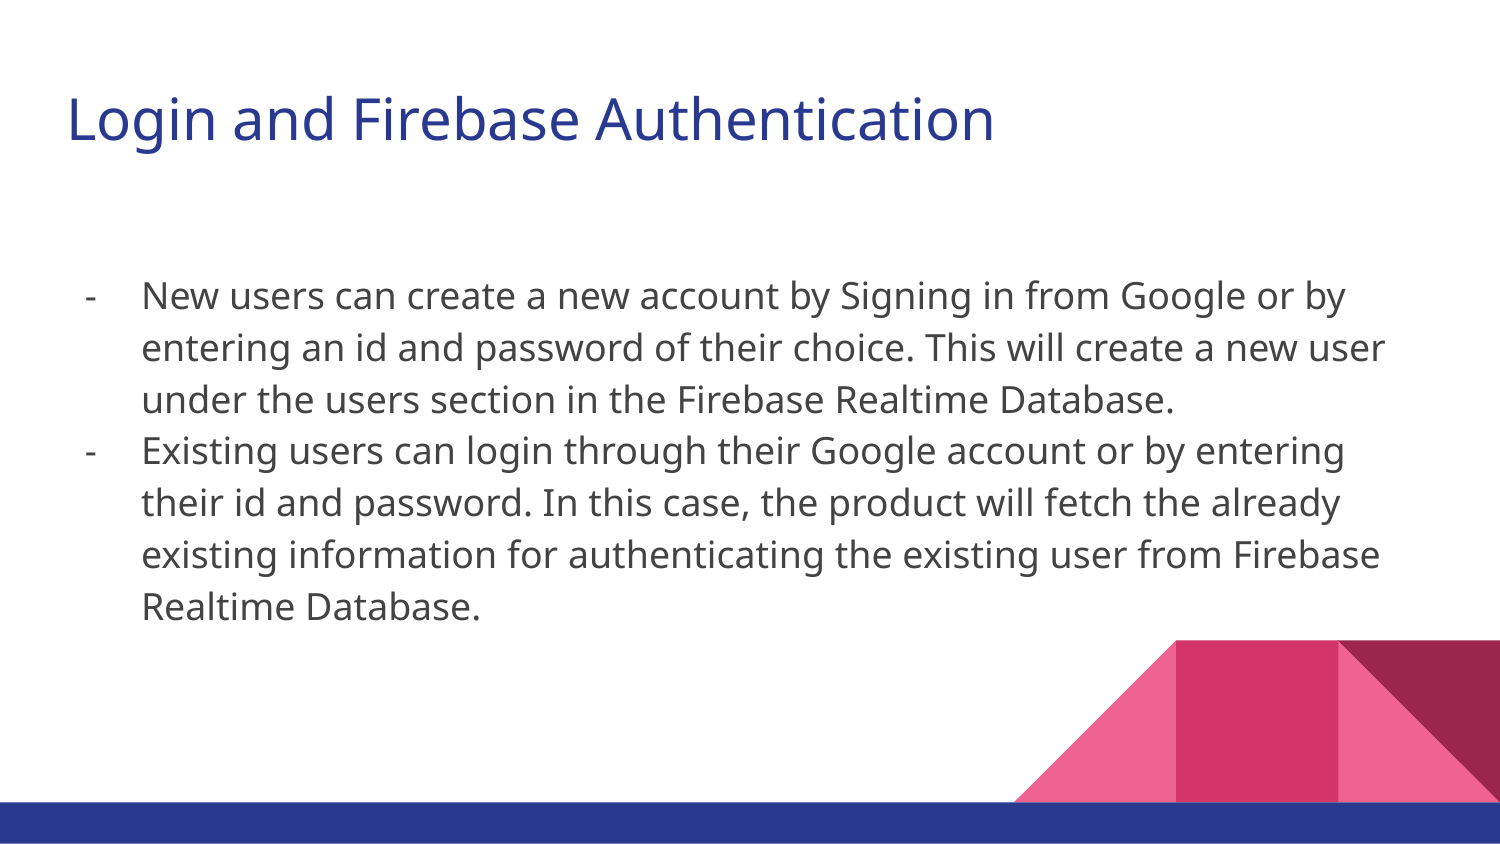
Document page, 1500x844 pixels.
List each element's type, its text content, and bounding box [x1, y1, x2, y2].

list New users can create a new account by Signing in from Google or by entering an id and password of their choice. This will create a new user under the users section in the Firebase Realtime Database. Existing users can login through their Google account or by entering their id and password. In this case, the product will fetch the already existing information for authenticating the existing user from Firebase Realtime Database. [51, 250, 1449, 753]
title Login and Firebase Authentication [51, 67, 1449, 167]
